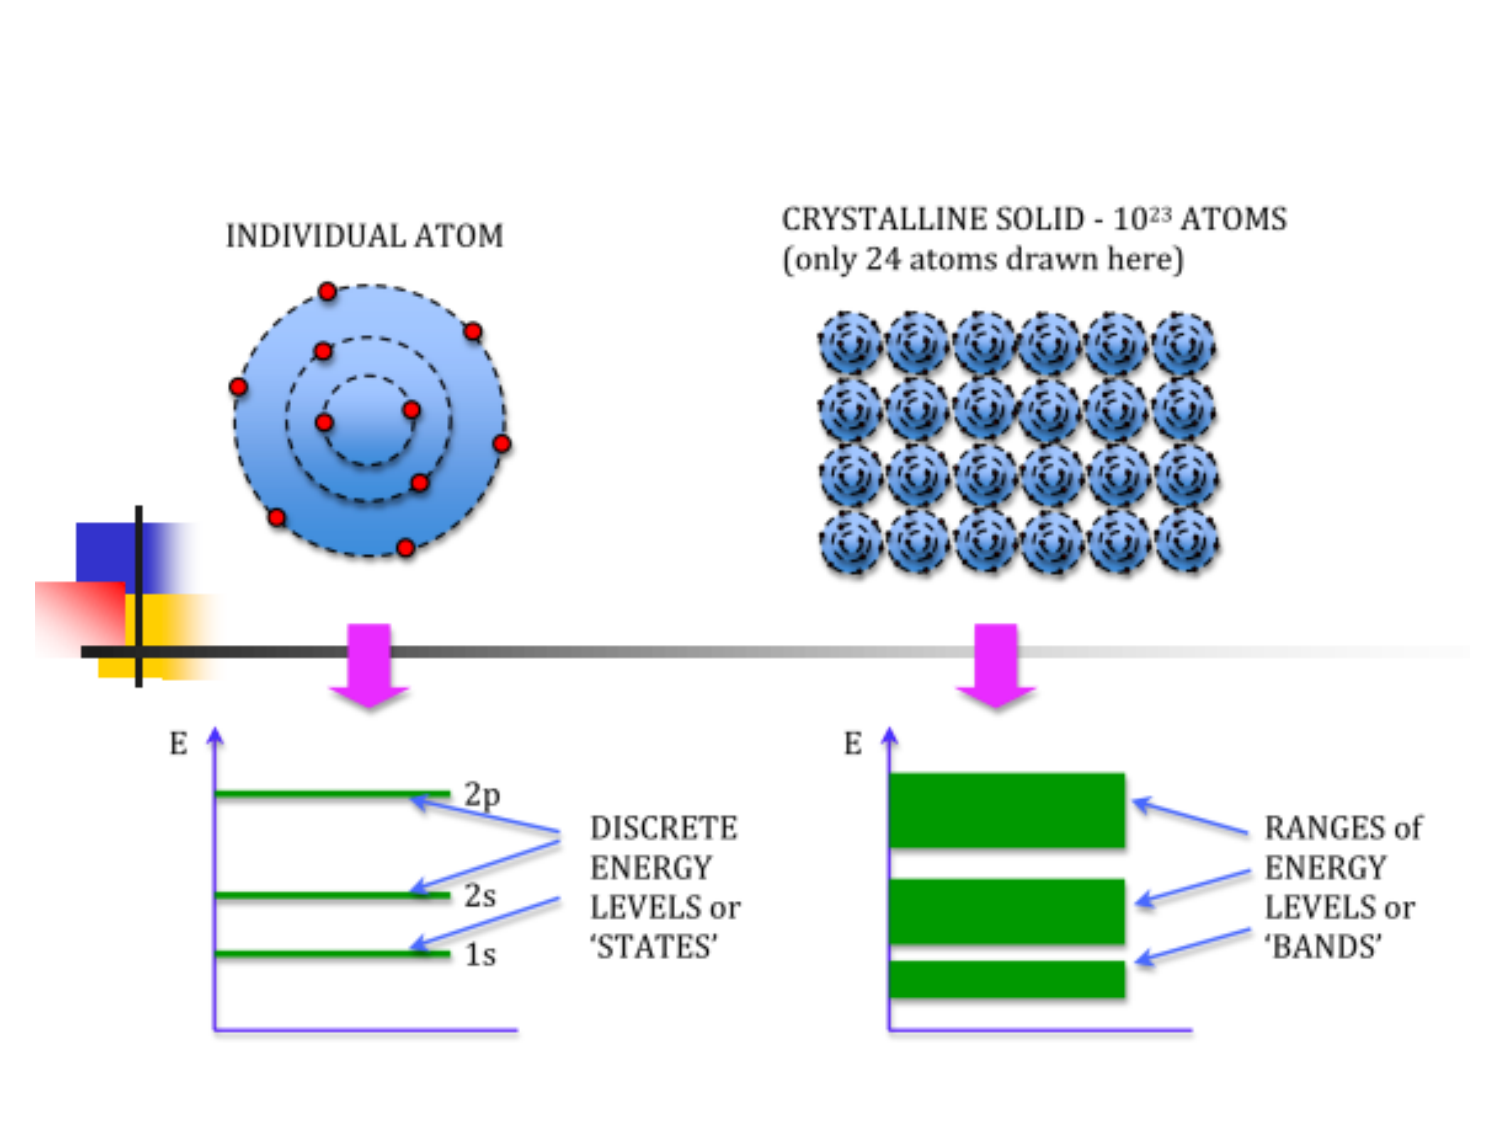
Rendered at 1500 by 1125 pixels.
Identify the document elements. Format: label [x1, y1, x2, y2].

picture [35, 169, 1470, 1060]
